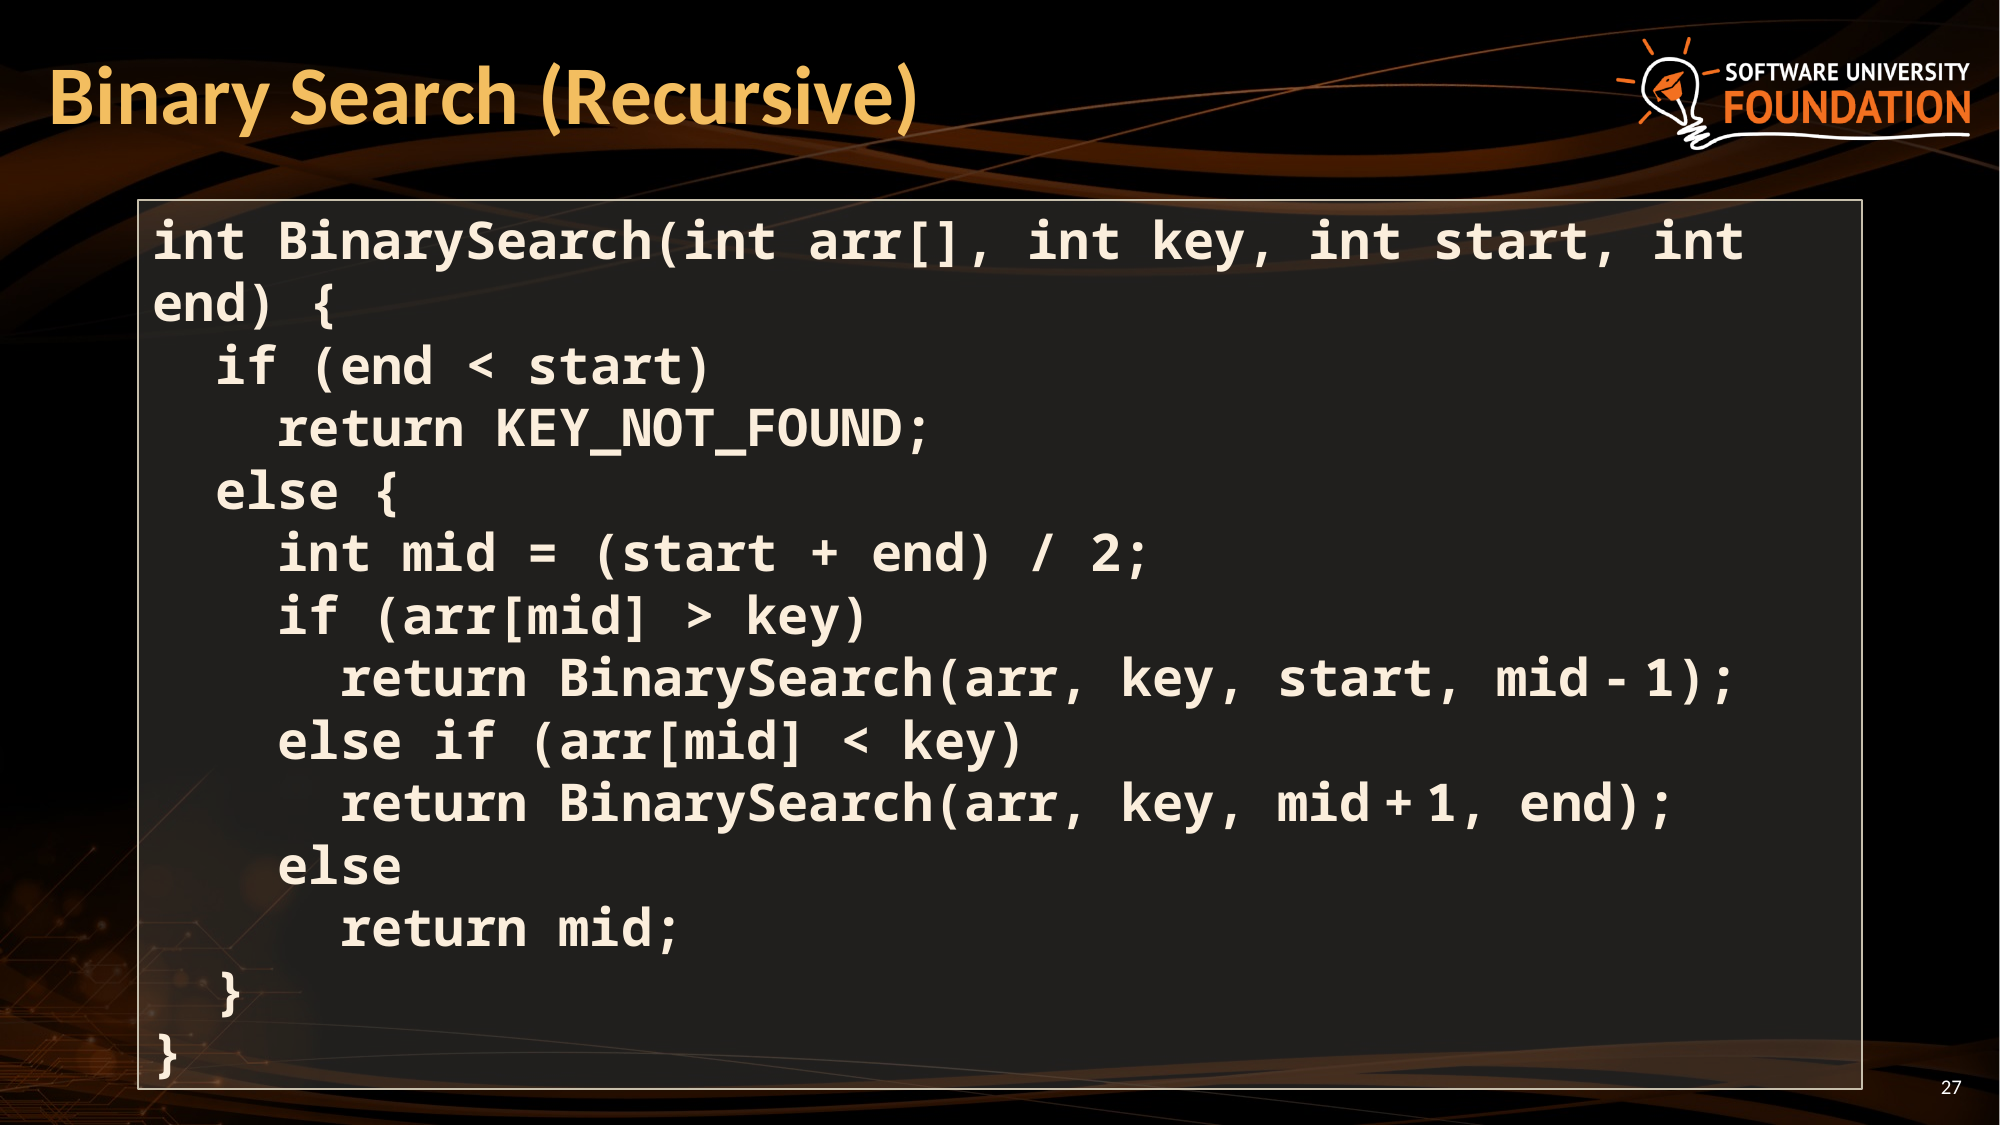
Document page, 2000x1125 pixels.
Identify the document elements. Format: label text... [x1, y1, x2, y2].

text_box int BinarySearch(int arr[], int key, int start, int end) { if (end < start) return KEY_NOT_FOUND; else { int mid = (start + end) / 2; if (arr[mid] > key) return BinarySearch(arr, key, start, mid - 1); else if (arr[mid] < key) return BinarySearch(arr, key, mid + 1, end); else return mid; } } [137, 199, 1863, 1090]
slide_number 27 [1897, 1070, 1968, 1103]
picture [0, 0, 2000, 1125]
title Binary Search (Recursive) [30, 6, 1602, 189]
